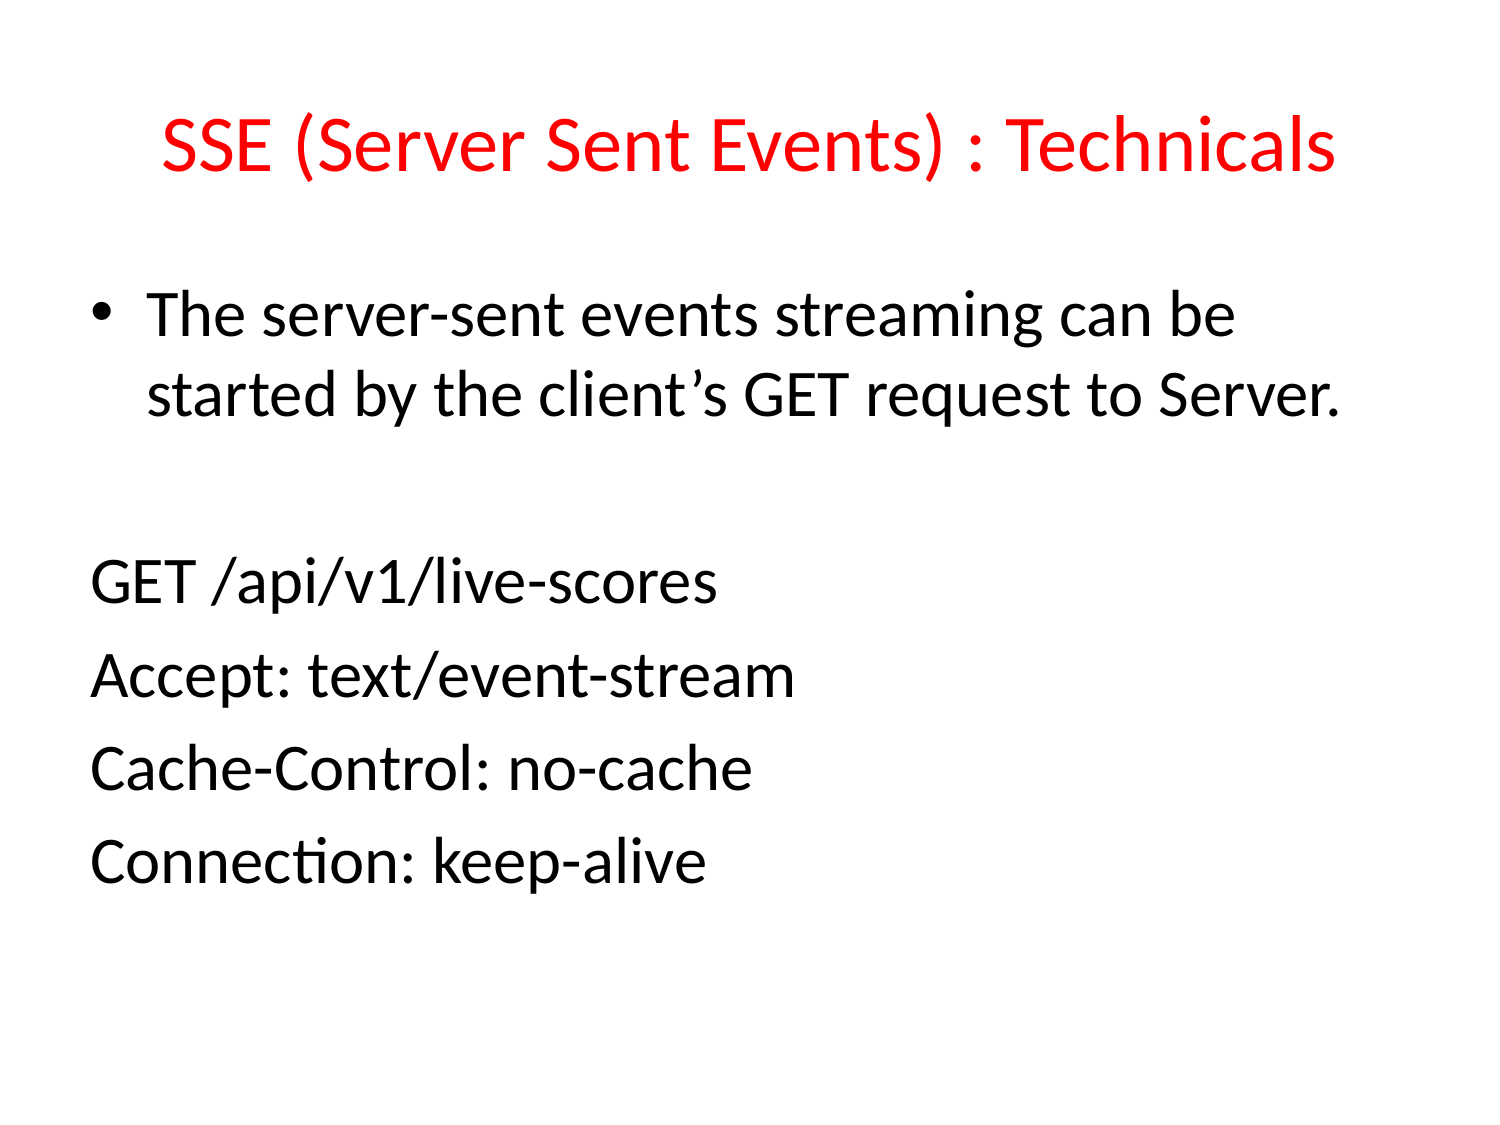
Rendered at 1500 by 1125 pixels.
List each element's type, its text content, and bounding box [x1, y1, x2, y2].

list The server-sent events streaming can be started by the client’s GET request to Server. GET /api/v1/live-scores Accept: text/event-stream Cache-Control: no-cache Connection: keep-alive [75, 262, 1425, 1005]
title SSE (Server Sent Events) : Technicals [75, 45, 1425, 233]
